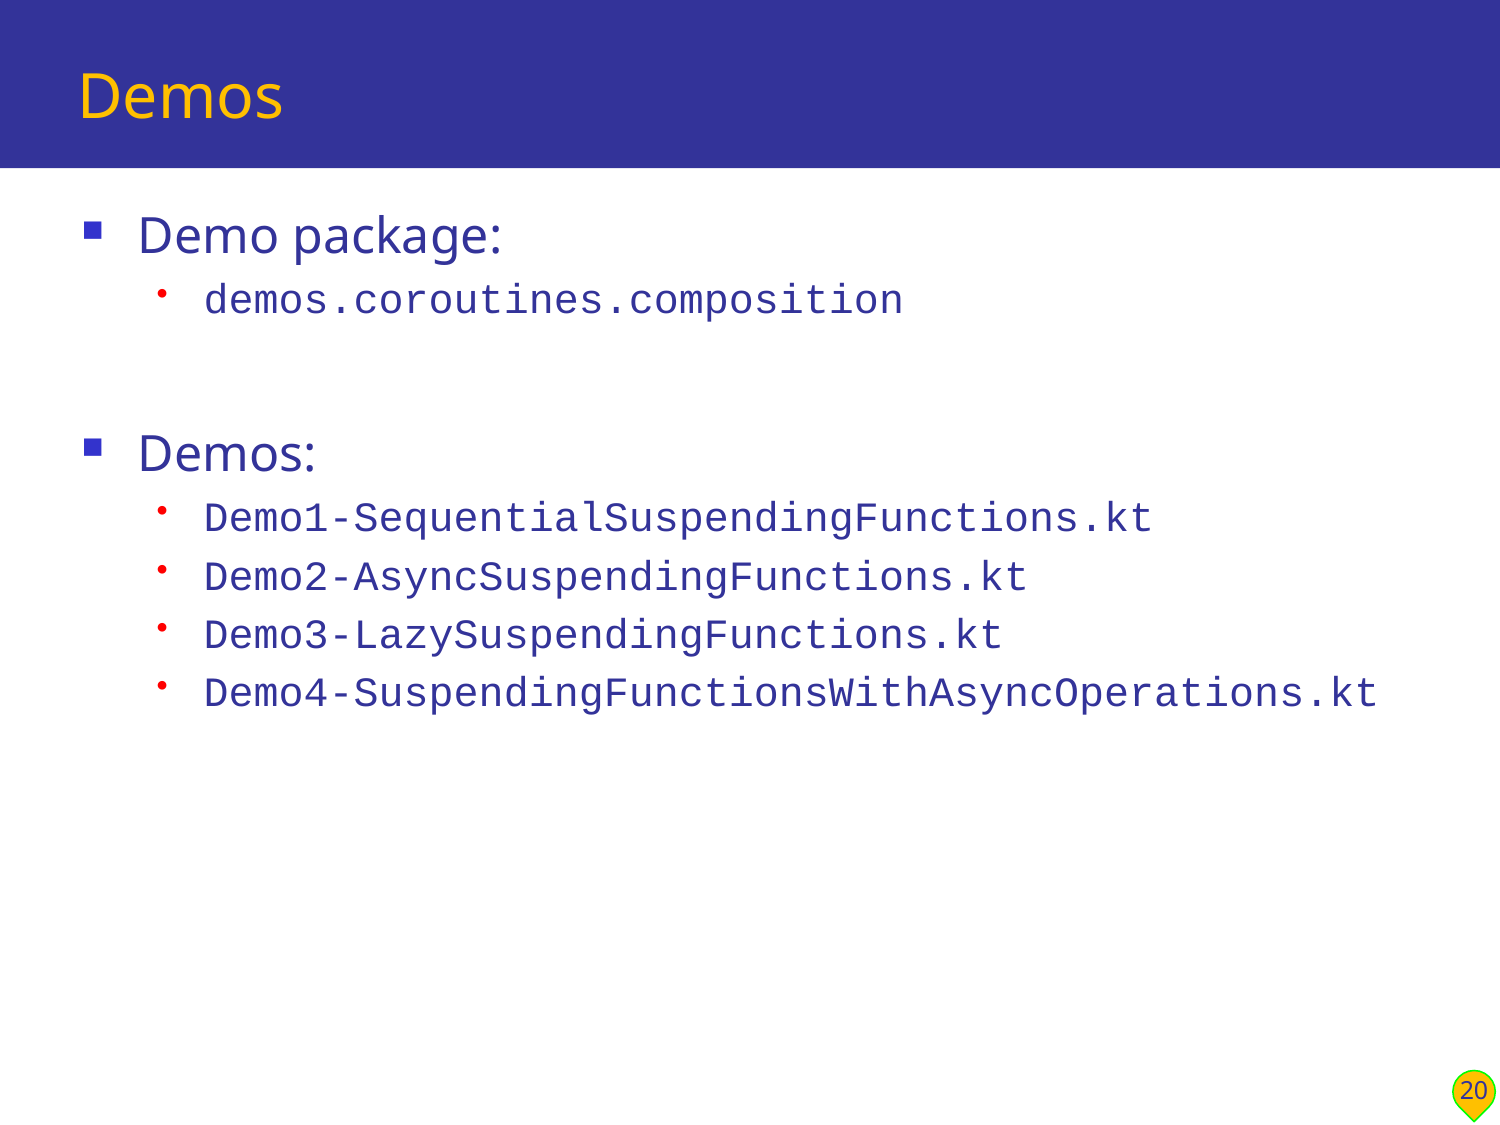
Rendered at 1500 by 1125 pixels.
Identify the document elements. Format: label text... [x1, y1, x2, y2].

footer 20 [1431, 1040, 1500, 1117]
list Demo package: demos.coroutines.composition Demos: Demo1-SequentialSuspendingFunctions.kt Demo2-AsyncSuspendingFunctions.kt Demo3-LazySuspendingFunctions.kt Demo4-SuspendingFunctionsWithAsyncOperations.kt [66, 196, 1460, 1007]
title Demos [61, 24, 1465, 139]
